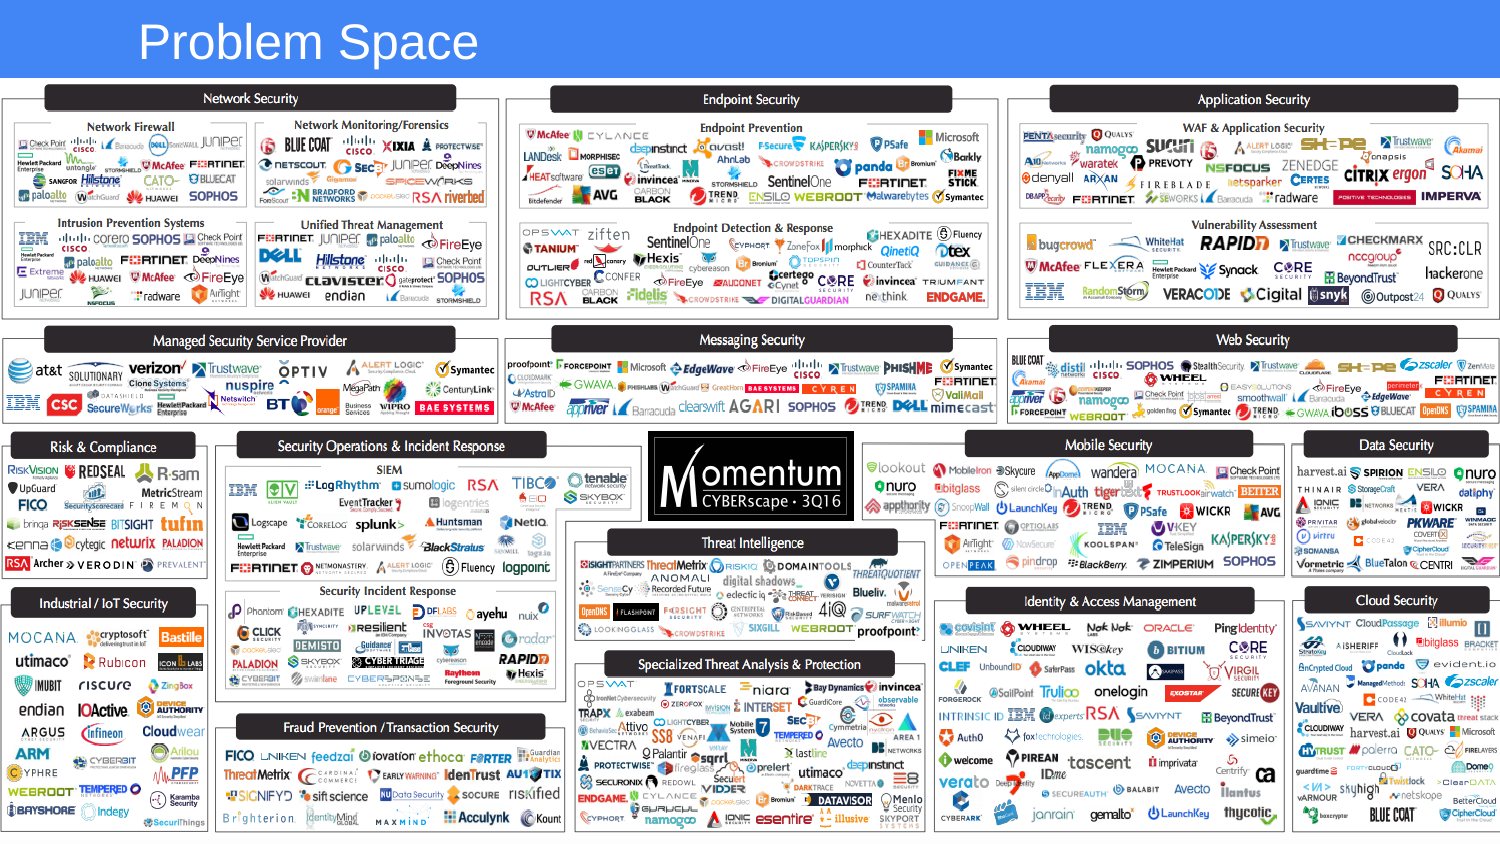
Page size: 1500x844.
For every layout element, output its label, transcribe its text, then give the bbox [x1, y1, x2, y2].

picture [0, 77, 1500, 844]
text_box Problem Space [122, 0, 1042, 42]
